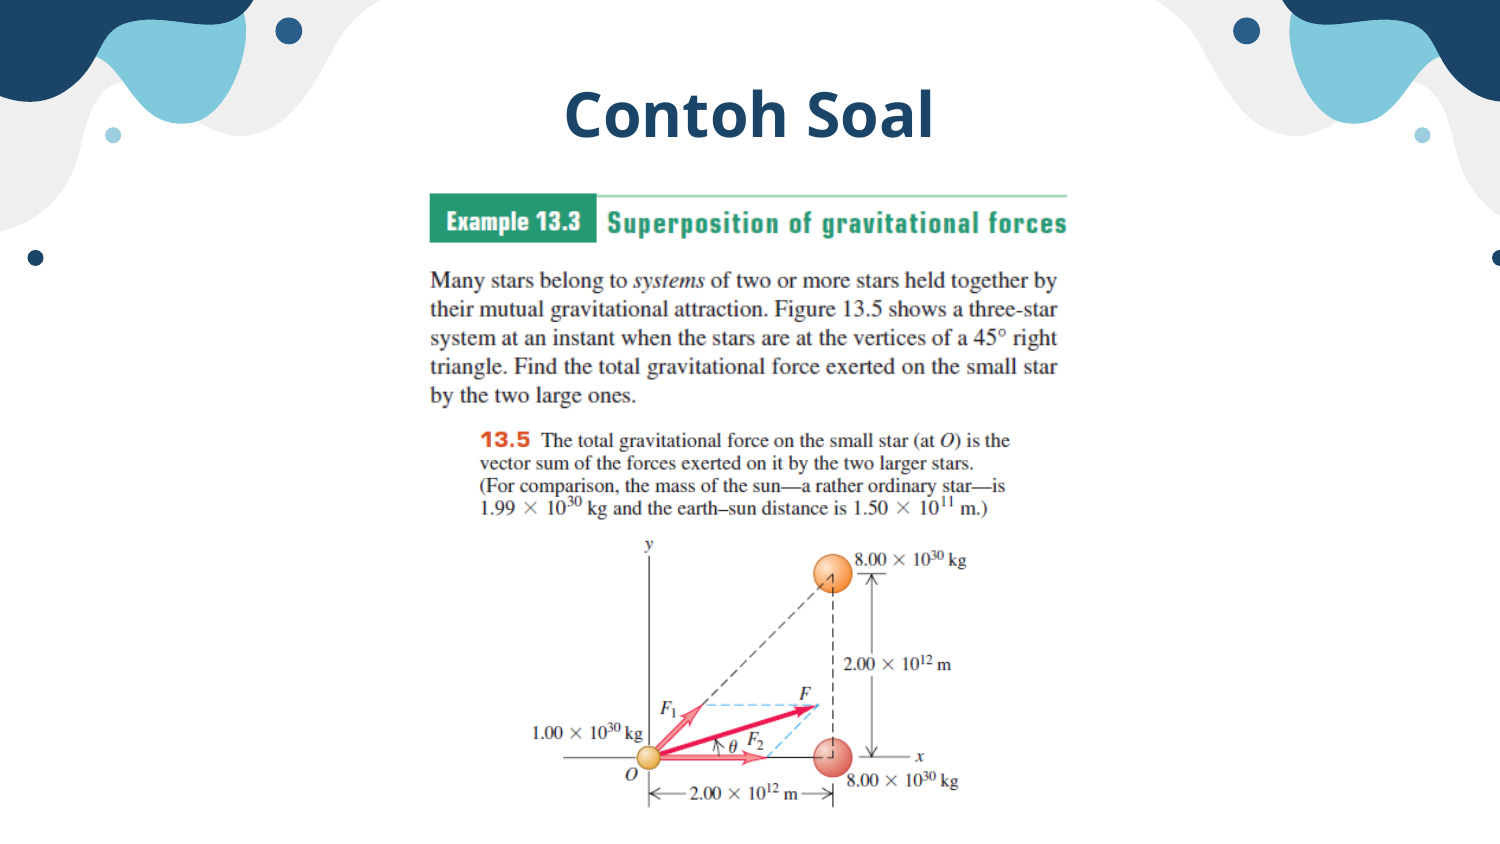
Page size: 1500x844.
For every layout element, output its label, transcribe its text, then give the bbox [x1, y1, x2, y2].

picture [419, 184, 1081, 844]
title Contoh Soal [88, 59, 1412, 154]
